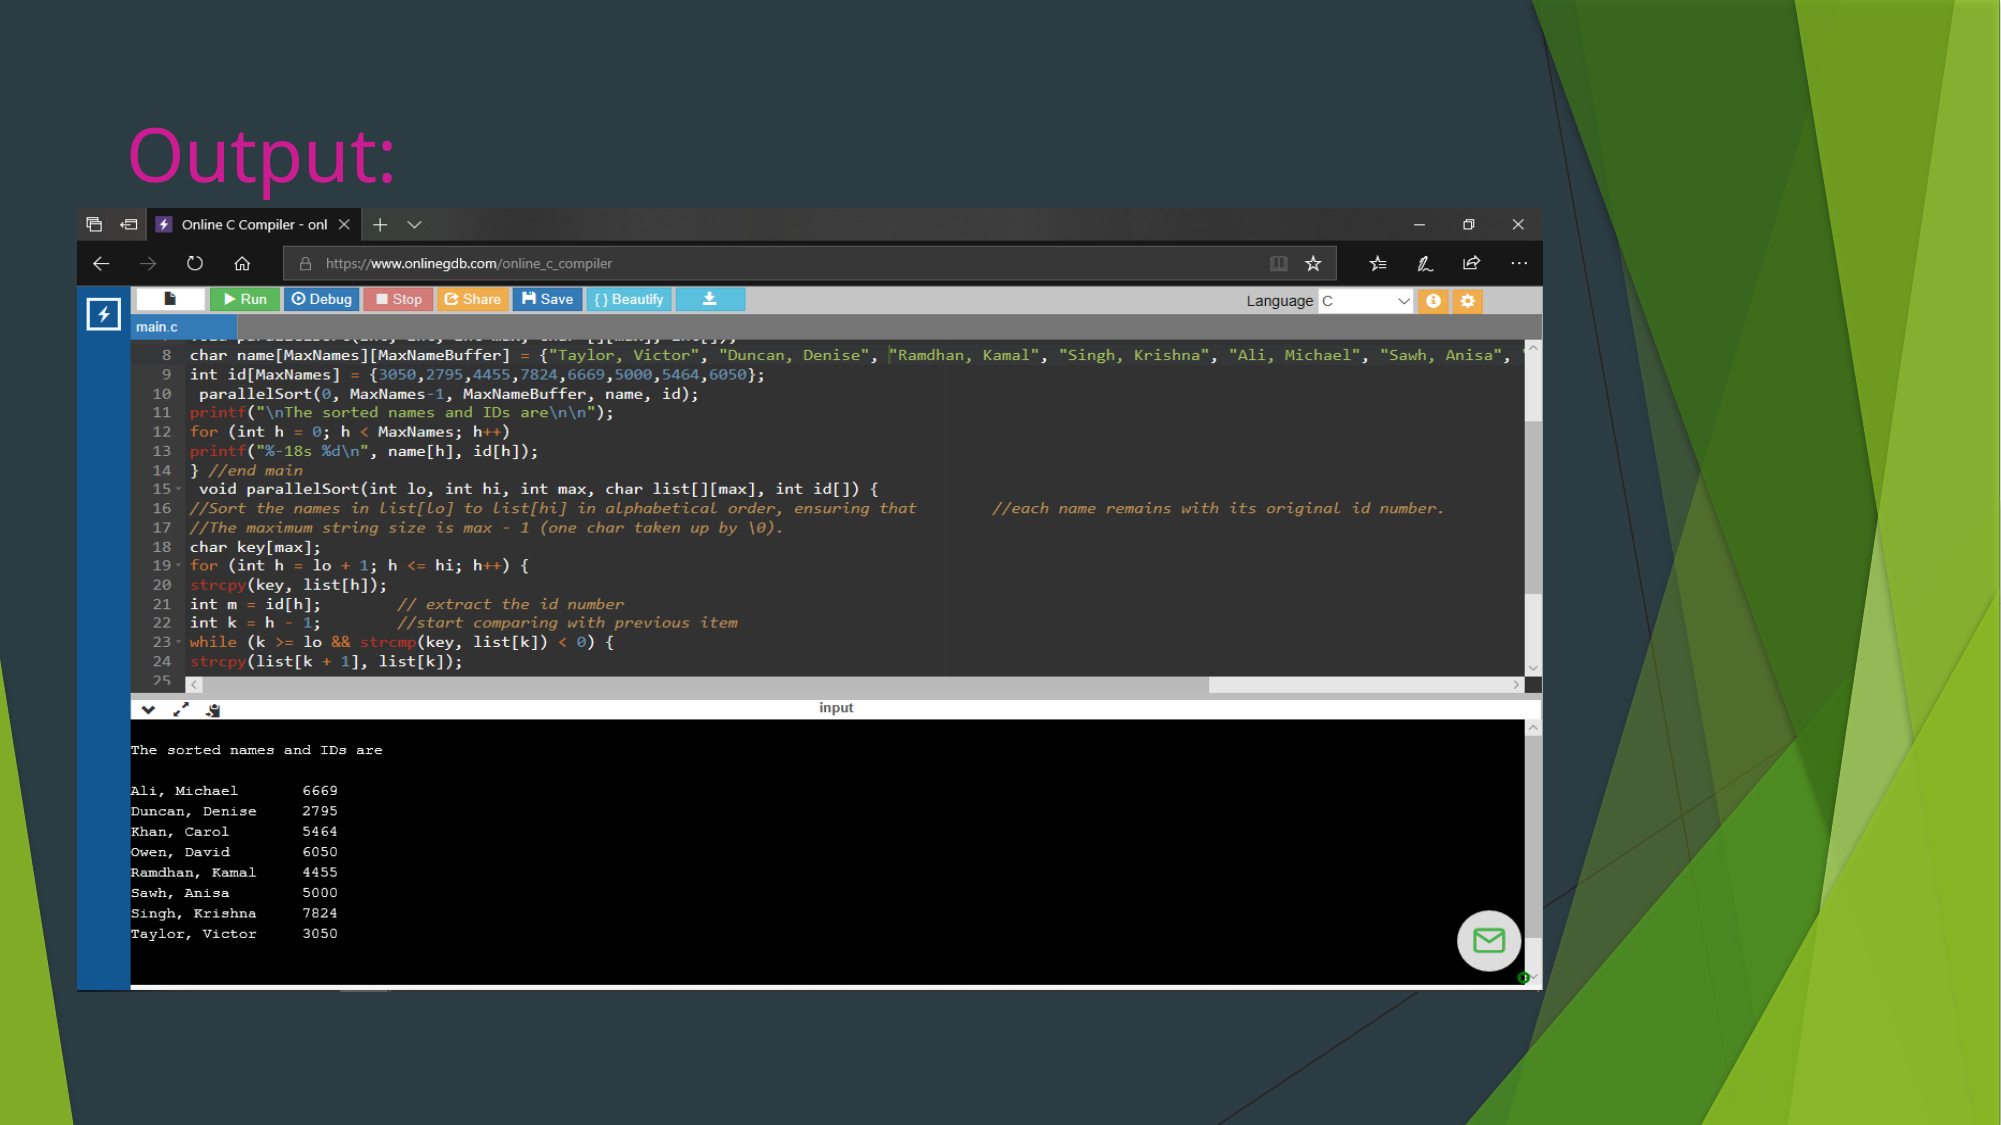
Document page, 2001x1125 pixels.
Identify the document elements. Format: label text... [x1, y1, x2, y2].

title Output: [111, 99, 1522, 207]
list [76, 208, 1543, 992]
